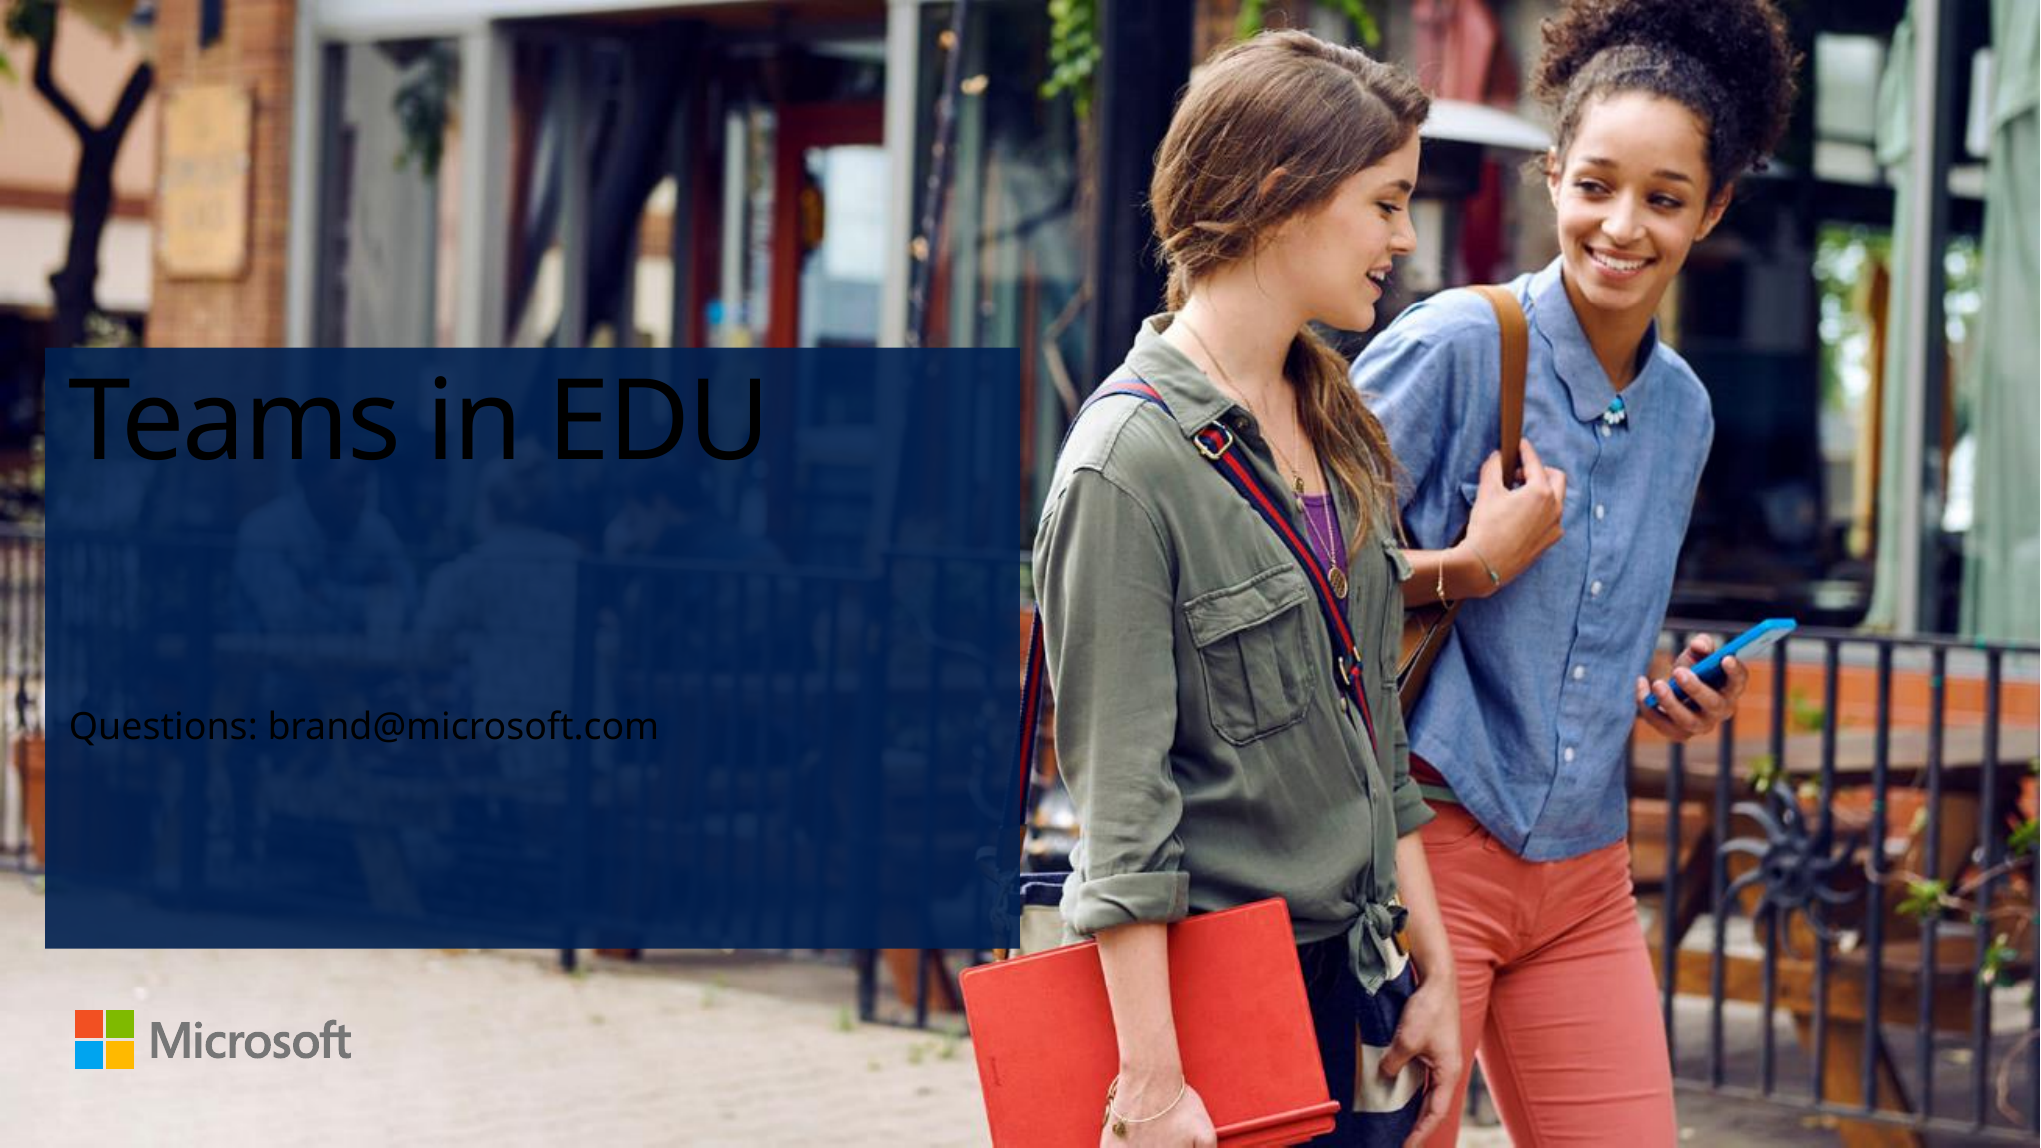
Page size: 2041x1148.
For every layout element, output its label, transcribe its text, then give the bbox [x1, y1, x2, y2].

title Teams in EDU [45, 347, 1021, 648]
picture [0, 0, 2040, 1148]
list Questions: brand@microsoft.com [45, 648, 1021, 949]
